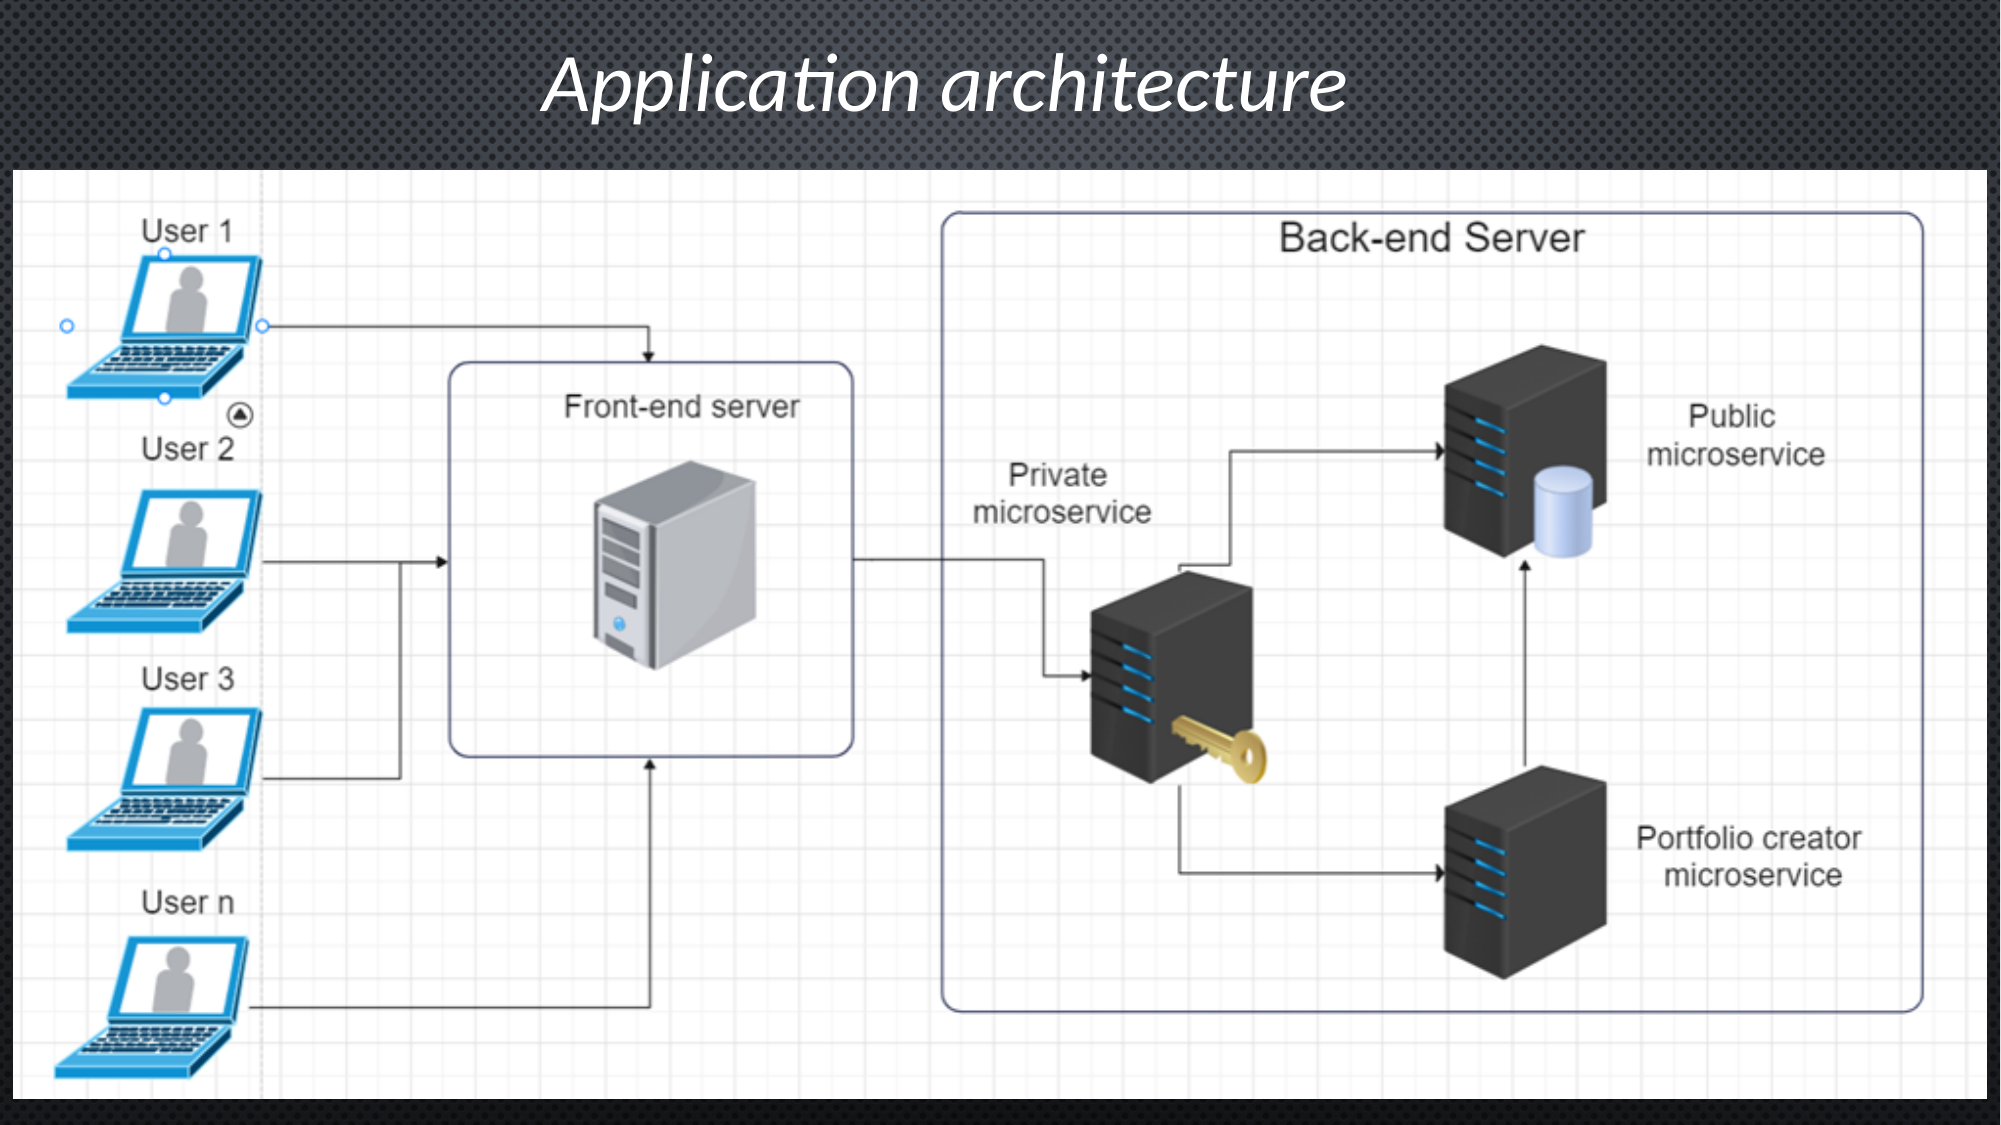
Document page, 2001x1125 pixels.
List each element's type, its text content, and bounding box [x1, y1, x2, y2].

text_box Application architecture [527, 21, 1512, 136]
picture [13, 170, 1987, 1099]
